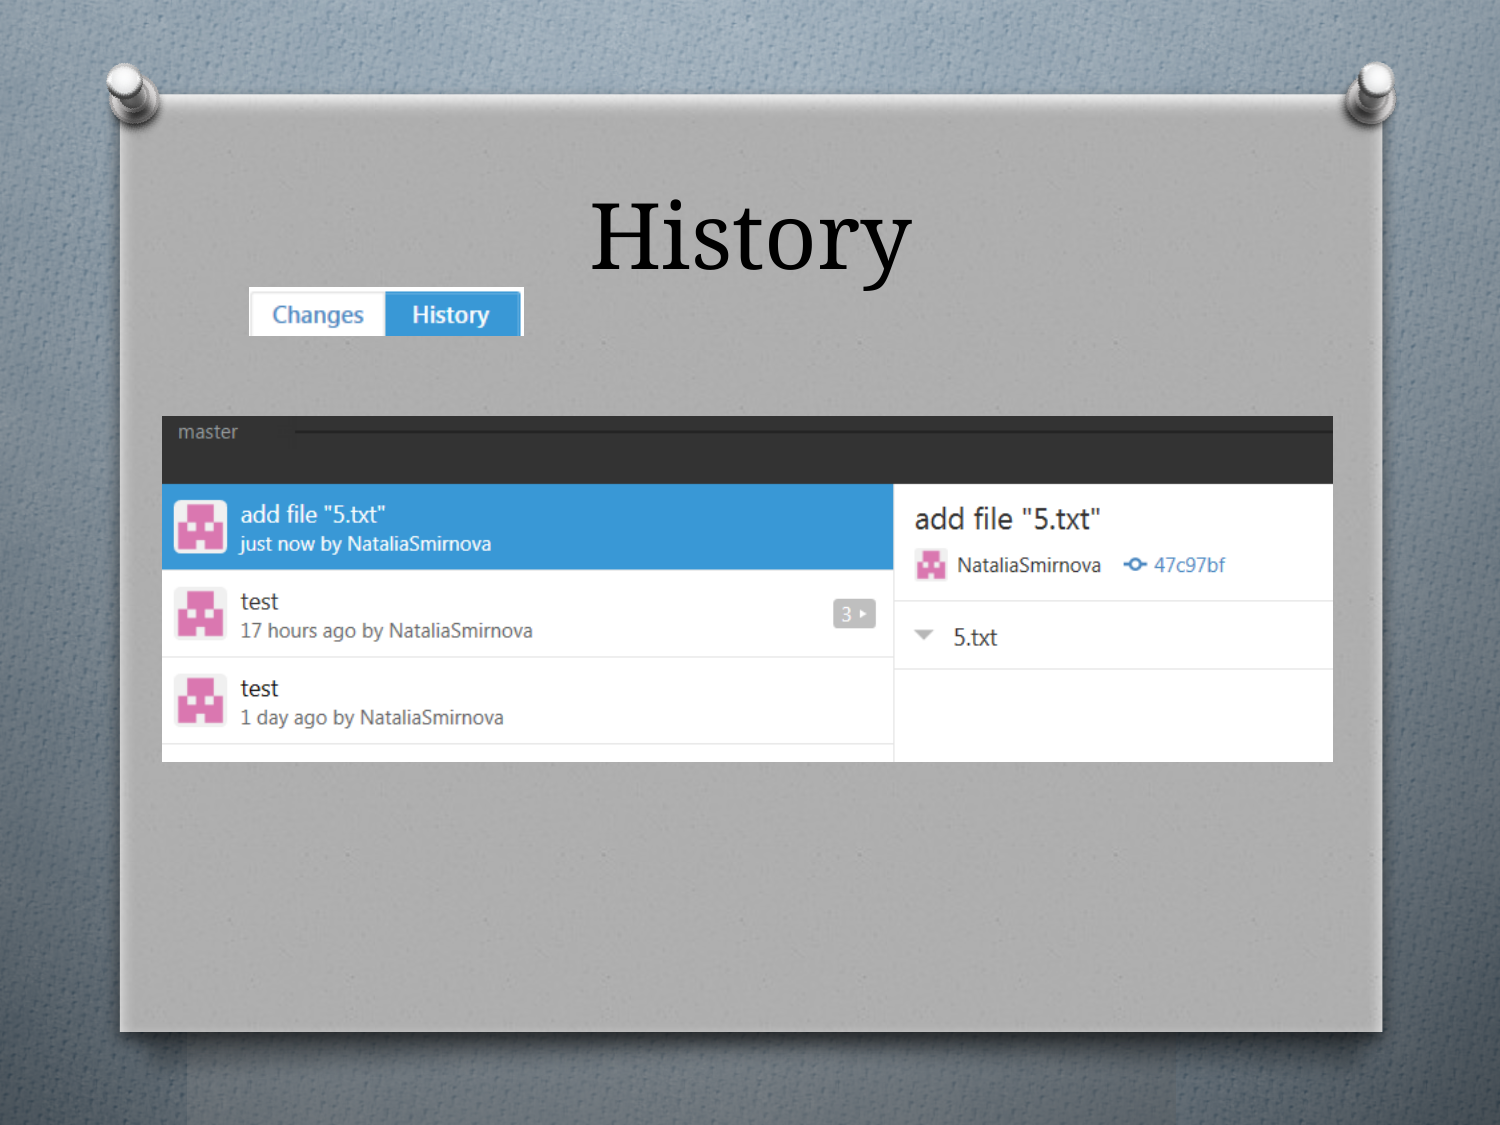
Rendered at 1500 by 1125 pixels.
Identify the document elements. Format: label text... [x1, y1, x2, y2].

picture [249, 287, 524, 337]
picture [75, 29, 198, 153]
picture [1317, 35, 1439, 156]
picture [162, 416, 1334, 762]
title History [179, 134, 1323, 332]
